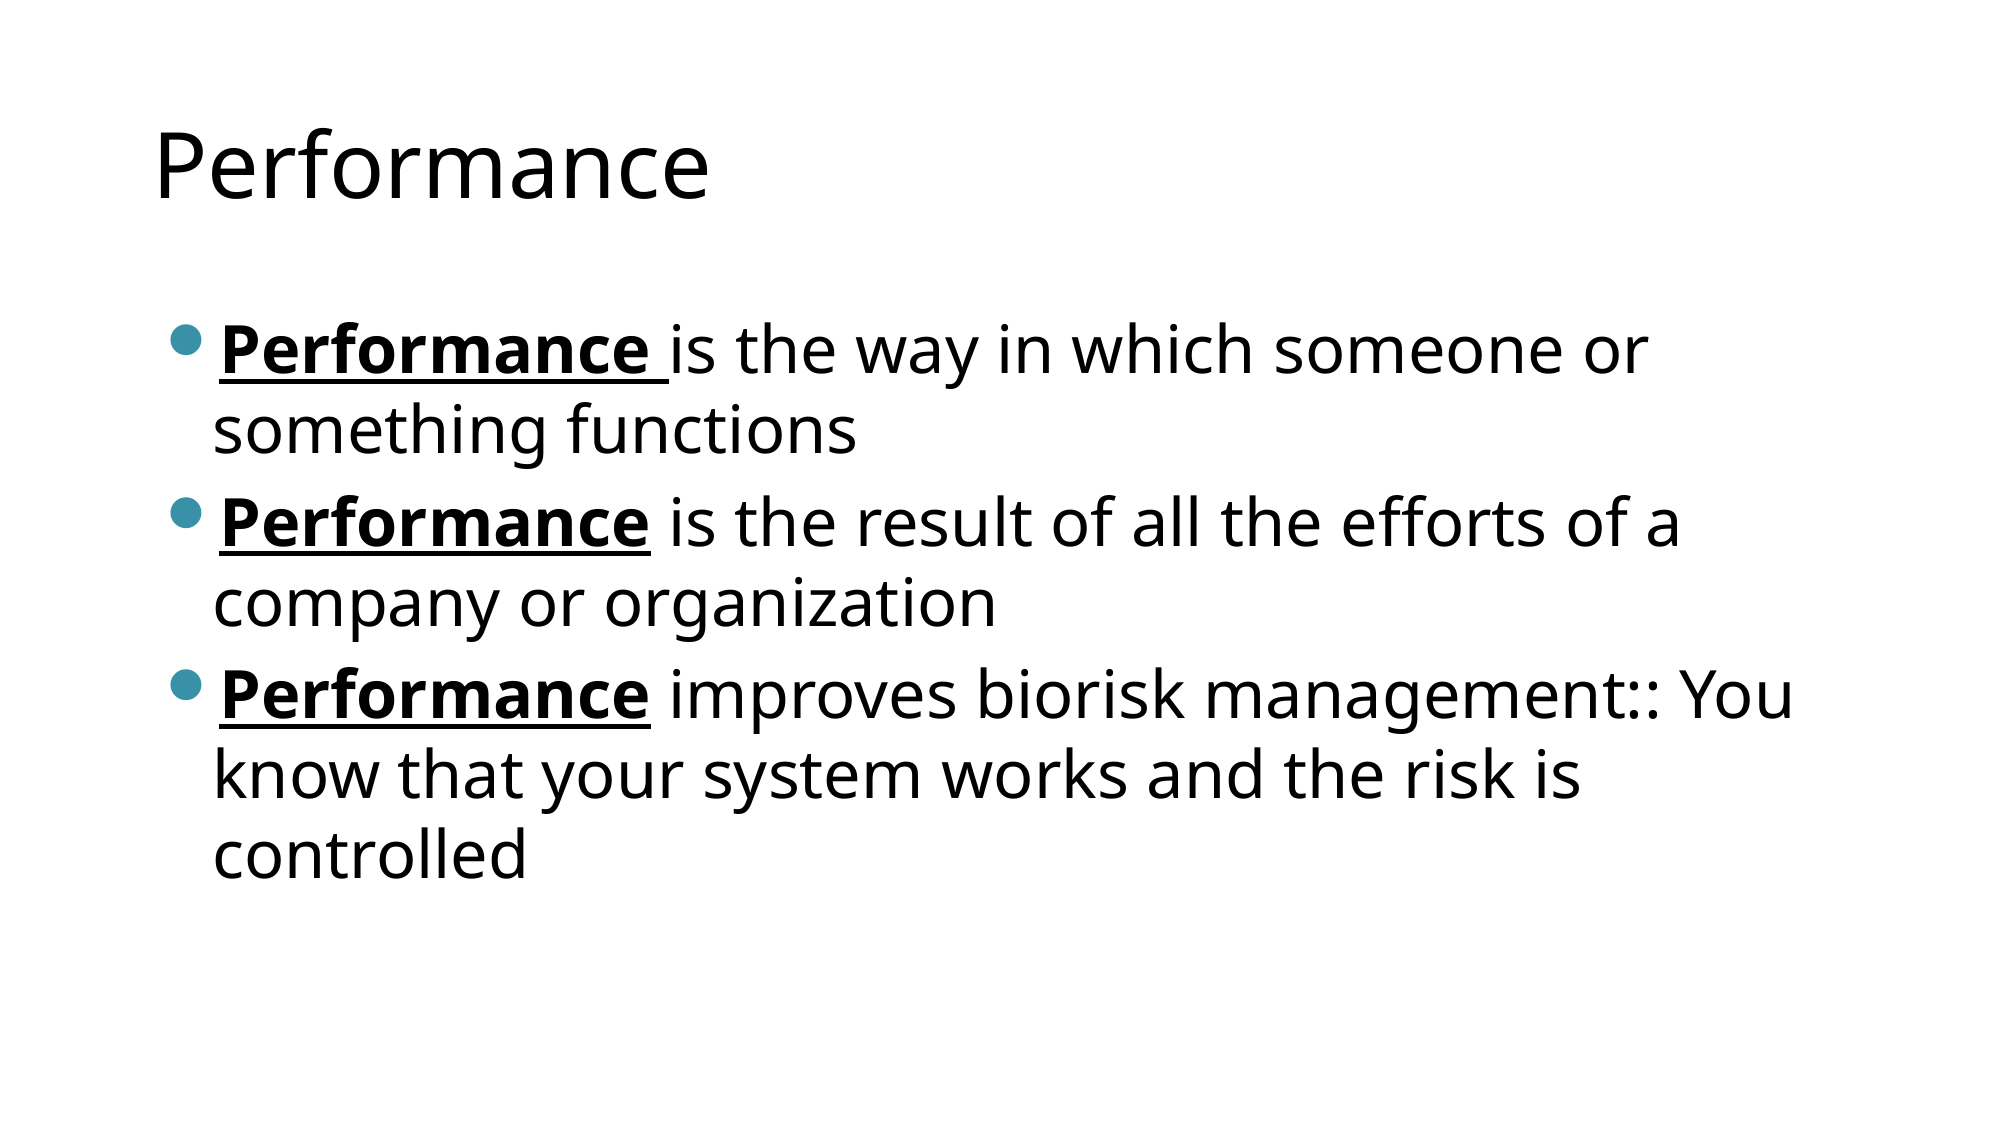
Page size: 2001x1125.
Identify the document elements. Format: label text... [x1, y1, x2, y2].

list Performance is the way in which someone or something functions Performance is the result of all the efforts of a company or organization Performance improves biorisk management:: You know that your system works and the risk is controlled [137, 299, 1863, 1014]
title Performance [137, 59, 1863, 278]
